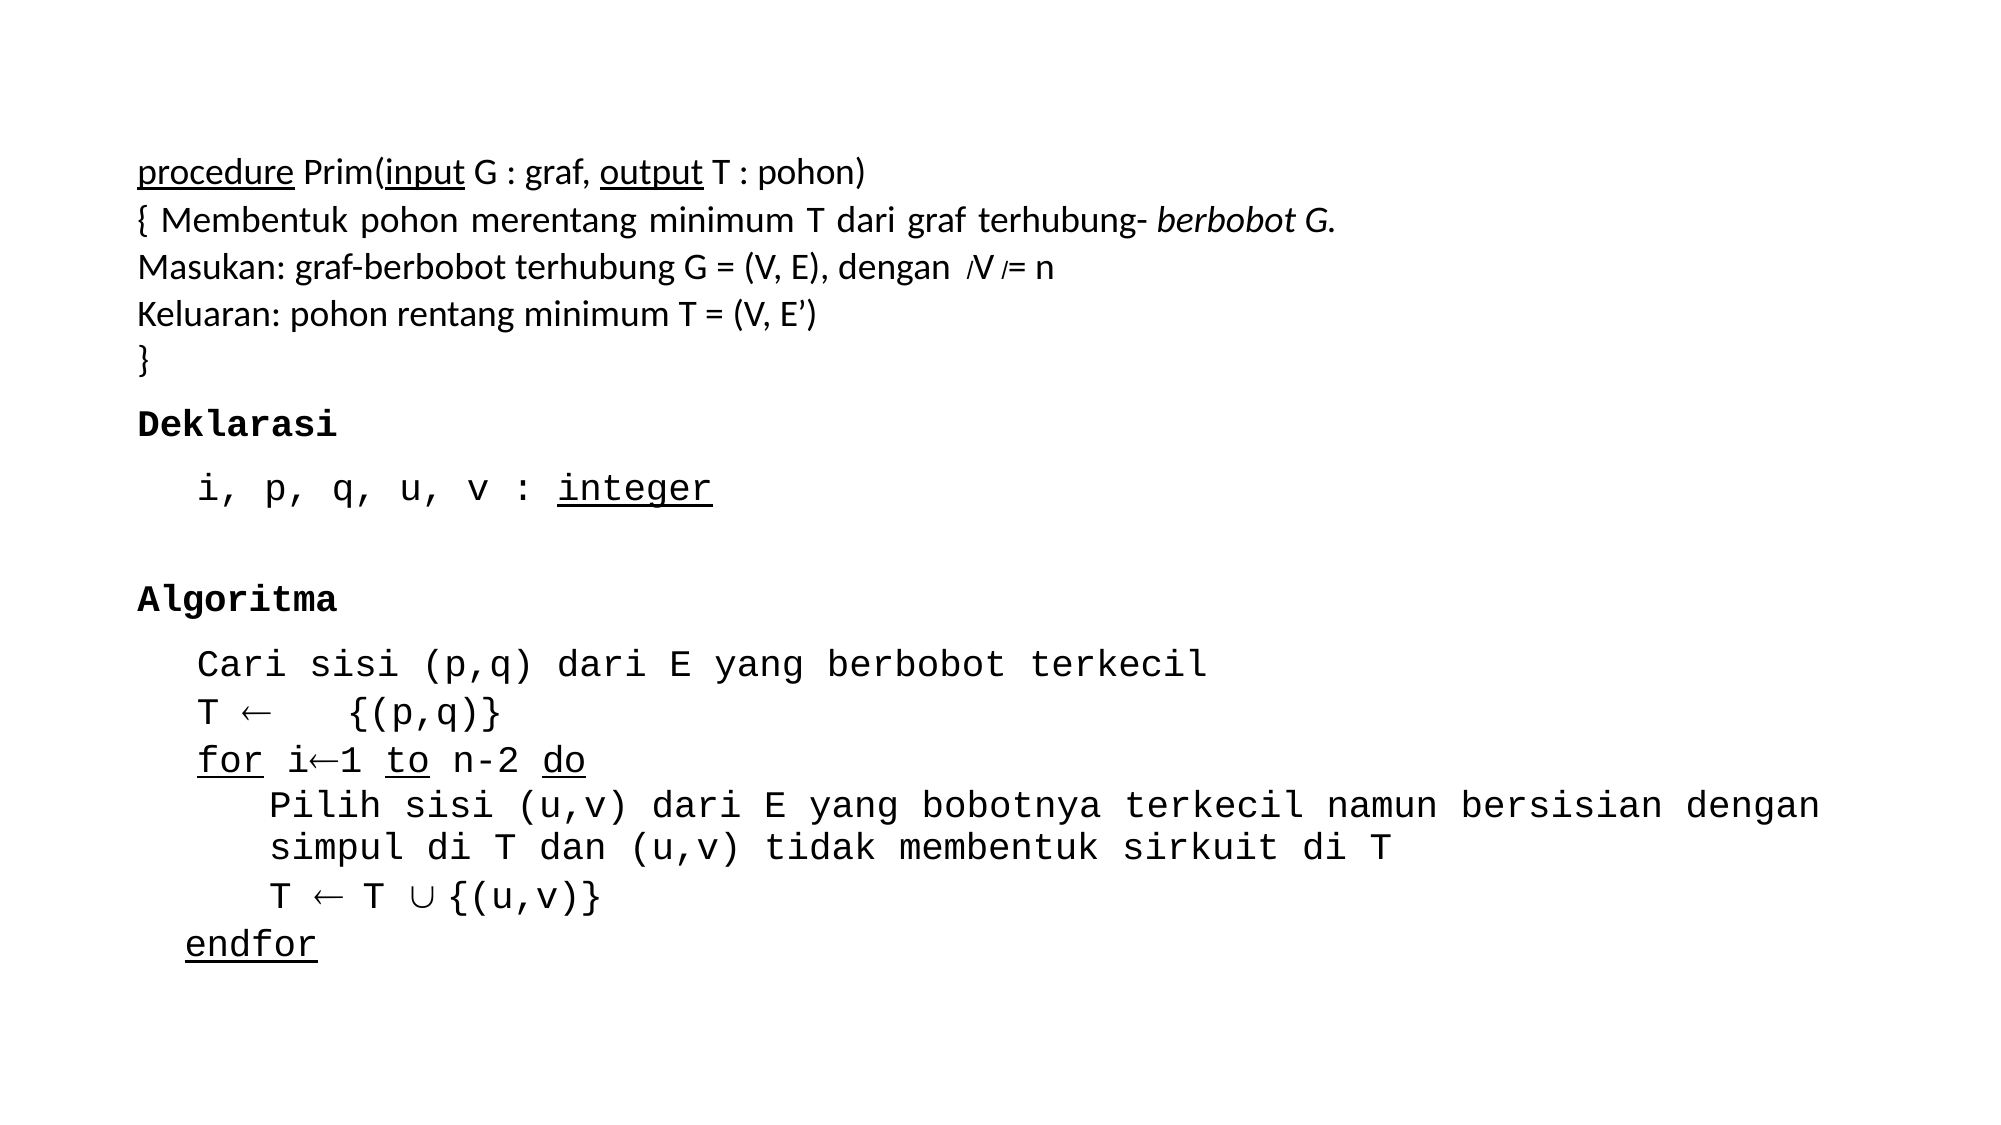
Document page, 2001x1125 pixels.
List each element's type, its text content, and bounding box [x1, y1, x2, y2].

list procedure Prim(input G : graf, output T : pohon) { Membentuk pohon merentang minimum T dari graf terhubung- berbobot G. Masukan: graf-berbobot terhubung G = (V, E), dengan V= n Keluaran: pohon rentang minimum T = (V, E’) } Deklarasi i, p, q, u, v : integer Algoritma Cari sisi (p,q) dari E yang berbobot terkecil T  {(p,q)} for i1 to n-2 do Pilih sisi (u,v) dari E yang bobotnya terkecil namun bersisian dengan simpul di T dan (u,v) tidak membentuk sirkuit di T T  T  {(u,v)} endfor [137, 144, 1863, 965]
